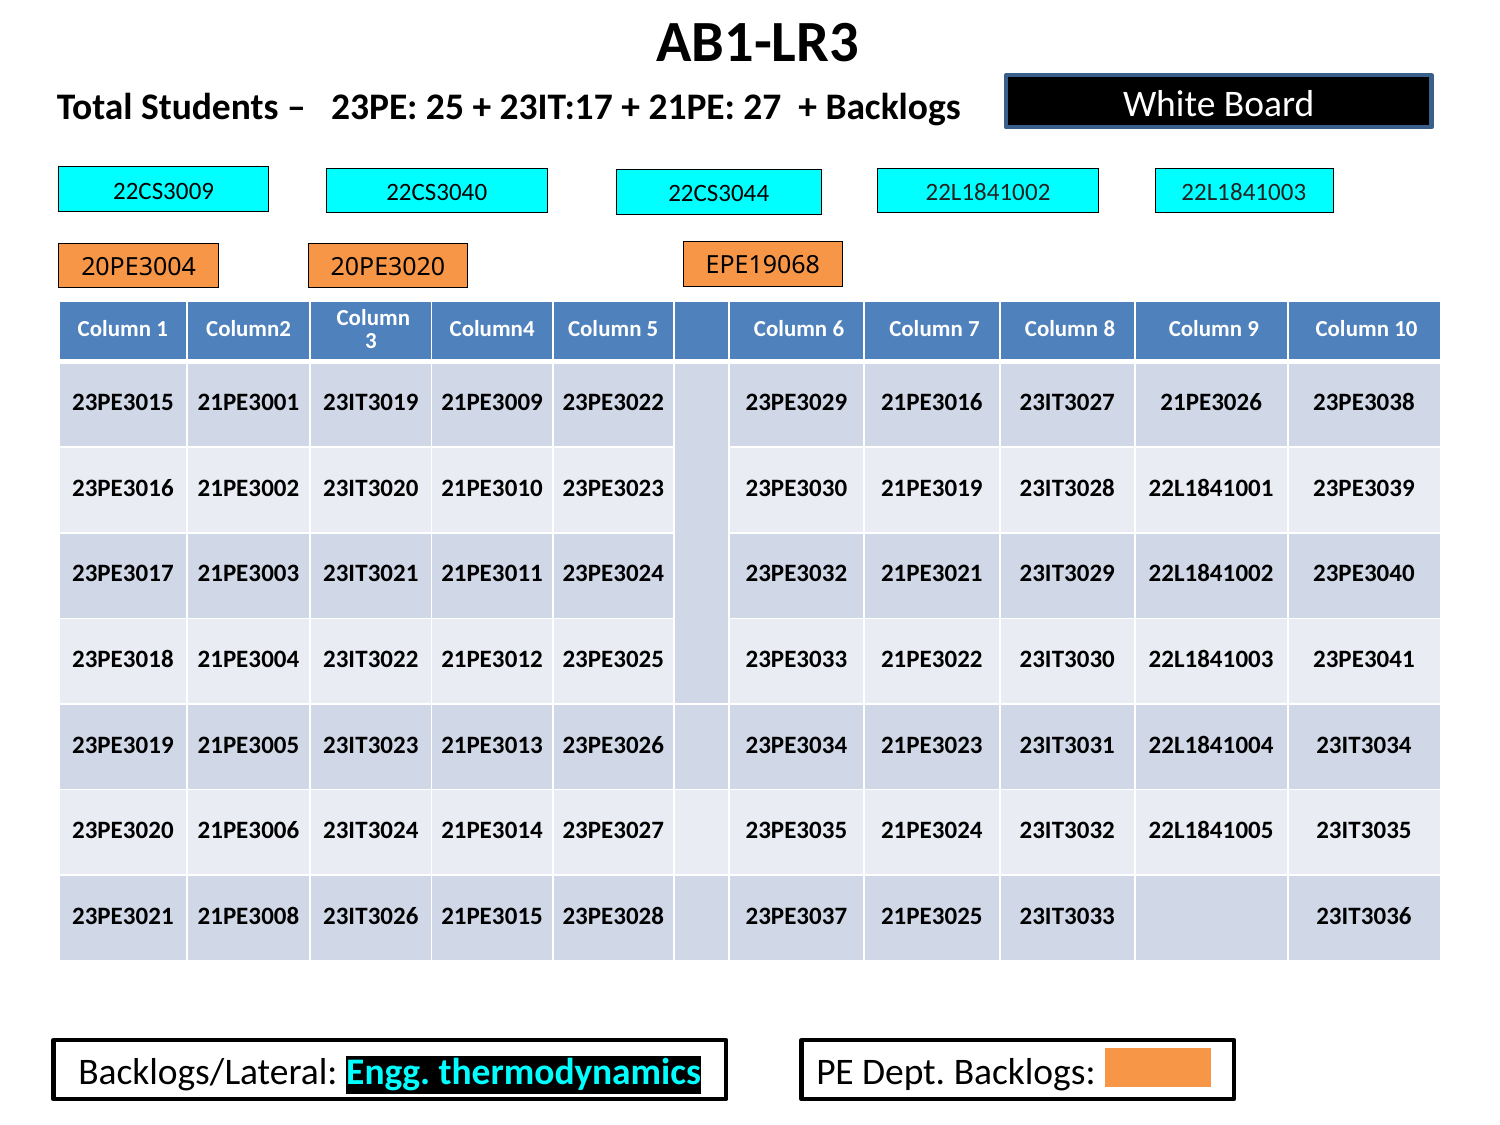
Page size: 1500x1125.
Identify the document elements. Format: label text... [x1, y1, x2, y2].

text_box 20PE3004 [58, 243, 219, 288]
table_cell 21PE3021 [865, 534, 999, 618]
table_cell 21PE3010 [432, 448, 552, 532]
table_cell 23PE3041 [1289, 619, 1440, 703]
table_cell 23IT3034 [1289, 705, 1440, 789]
text_box EPE19068 [683, 241, 843, 287]
table_cell 21PE3014 [432, 790, 552, 874]
text_box 20PE3020 [308, 243, 468, 288]
table_header [1105, 1048, 1211, 1087]
table_cell 23PE3016 [60, 448, 186, 532]
table_cell 21PE3001 [188, 364, 309, 446]
table_cell 23PE3023 [554, 448, 673, 532]
table_cell 23PE3040 [1289, 534, 1440, 618]
text_box Backlogs/Lateral: Engg. thermodynamics [51, 1038, 728, 1101]
text_box 22L1841002 [877, 168, 1099, 213]
table_cell 23PE3017 [60, 534, 186, 618]
table_cell 23PE3020 [60, 790, 186, 874]
table_cell 22L1841002 [1136, 534, 1287, 618]
table_cell 23PE3033 [730, 619, 863, 703]
text_box 22L1841003 [1155, 168, 1334, 213]
table_cell 21PE3019 [865, 448, 999, 532]
table_cell 21PE3008 [188, 876, 309, 960]
table_cell 22L1841004 [1136, 705, 1287, 789]
table_cell [675, 790, 728, 874]
table_cell 21PE3026 [1136, 364, 1287, 446]
table_cell 21PE3015 [432, 876, 552, 960]
table_cell 23IT3030 [1001, 619, 1134, 703]
table_cell 23PE3021 [60, 876, 186, 960]
table_cell 21PE3022 [865, 619, 999, 703]
table_cell 23PE3026 [554, 705, 673, 789]
table_cell 23IT3029 [1001, 534, 1134, 618]
table_header [675, 302, 728, 359]
table_cell 23PE3038 [1289, 364, 1440, 446]
table_cell 23IT3023 [311, 705, 431, 789]
table_cell 23IT3028 [1001, 448, 1134, 532]
text_box 22CS3040 [326, 168, 548, 213]
table_header Column2 [188, 302, 309, 359]
table_cell 23PE3018 [60, 619, 186, 703]
table_cell [675, 364, 728, 703]
table_cell [675, 876, 728, 960]
table_cell 23IT3036 [1289, 876, 1440, 960]
table_cell 21PE3002 [188, 448, 309, 532]
table_cell 21PE3011 [432, 534, 552, 618]
table_cell 23IT3019 [311, 364, 431, 446]
table_cell 23PE3030 [730, 448, 863, 532]
table_cell 23PE3029 [730, 364, 863, 446]
table_cell 23IT3020 [311, 448, 431, 532]
table_header Column 8 [1001, 302, 1134, 359]
table_cell 23PE3032 [730, 534, 863, 618]
table_cell [675, 705, 728, 789]
table_cell 21PE3006 [188, 790, 309, 874]
table_header Column 6 [730, 302, 863, 359]
text_box White Board [1004, 73, 1434, 129]
text_box 22CS3044 [616, 169, 822, 215]
table_cell 23PE3019 [60, 705, 186, 789]
text_box AB1-LR3 [15, 0, 1500, 81]
table_cell 21PE3003 [188, 534, 309, 618]
table_cell 23PE3027 [554, 790, 673, 874]
table_header Column 10 [1289, 302, 1440, 359]
table_cell 21PE3005 [188, 705, 309, 789]
table_cell 23IT3022 [311, 619, 431, 703]
table_header Column 3 [311, 302, 431, 359]
table_cell 21PE3009 [432, 364, 552, 446]
table_cell 23IT3033 [1001, 876, 1134, 960]
table_cell 23PE3024 [554, 534, 673, 618]
table_cell 23IT3035 [1289, 790, 1440, 874]
table_cell 23PE3025 [554, 619, 673, 703]
table_cell 23IT3024 [311, 790, 431, 874]
table_cell 23PE3039 [1289, 448, 1440, 532]
table_cell 23PE3035 [730, 790, 863, 874]
text_box Total Students – 23PE: 25 + 23IT:17 + 21PE: 27 + Backlogs [33, 74, 989, 135]
table_cell [1136, 876, 1287, 960]
table_cell 22L1841003 [1136, 619, 1287, 703]
table_cell 21PE3016 [865, 364, 999, 446]
table_header Column4 [432, 302, 552, 359]
table_cell 22L1841005 [1136, 790, 1287, 874]
table_cell 23PE3037 [730, 876, 863, 960]
table_cell 22L1841001 [1136, 448, 1287, 532]
table_header Column 9 [1136, 302, 1287, 359]
table_cell 21PE3013 [432, 705, 552, 789]
table_cell 23PE3022 [554, 364, 673, 446]
table_cell 23PE3028 [554, 876, 673, 960]
table_cell 23PE3034 [730, 705, 863, 789]
table_cell 23IT3026 [311, 876, 431, 960]
table_header Column 1 [60, 302, 186, 359]
table_cell 23IT3032 [1001, 790, 1134, 874]
table_cell 21PE3023 [865, 705, 999, 789]
table_cell 21PE3024 [865, 790, 999, 874]
table_cell 21PE3025 [865, 876, 999, 960]
table_cell 23IT3031 [1001, 705, 1134, 789]
text_box 22CS3009 [58, 166, 269, 212]
table_cell 21PE3004 [188, 619, 309, 703]
table_cell 23IT3021 [311, 534, 431, 618]
table_header Column 5 [554, 302, 673, 359]
table_header Column 7 [865, 302, 999, 359]
text_box PE Dept. Backlogs: [799, 1038, 1236, 1101]
table_cell 23IT3027 [1001, 364, 1134, 446]
table_cell 23PE3015 [60, 364, 186, 446]
table_cell 21PE3012 [432, 619, 552, 703]
